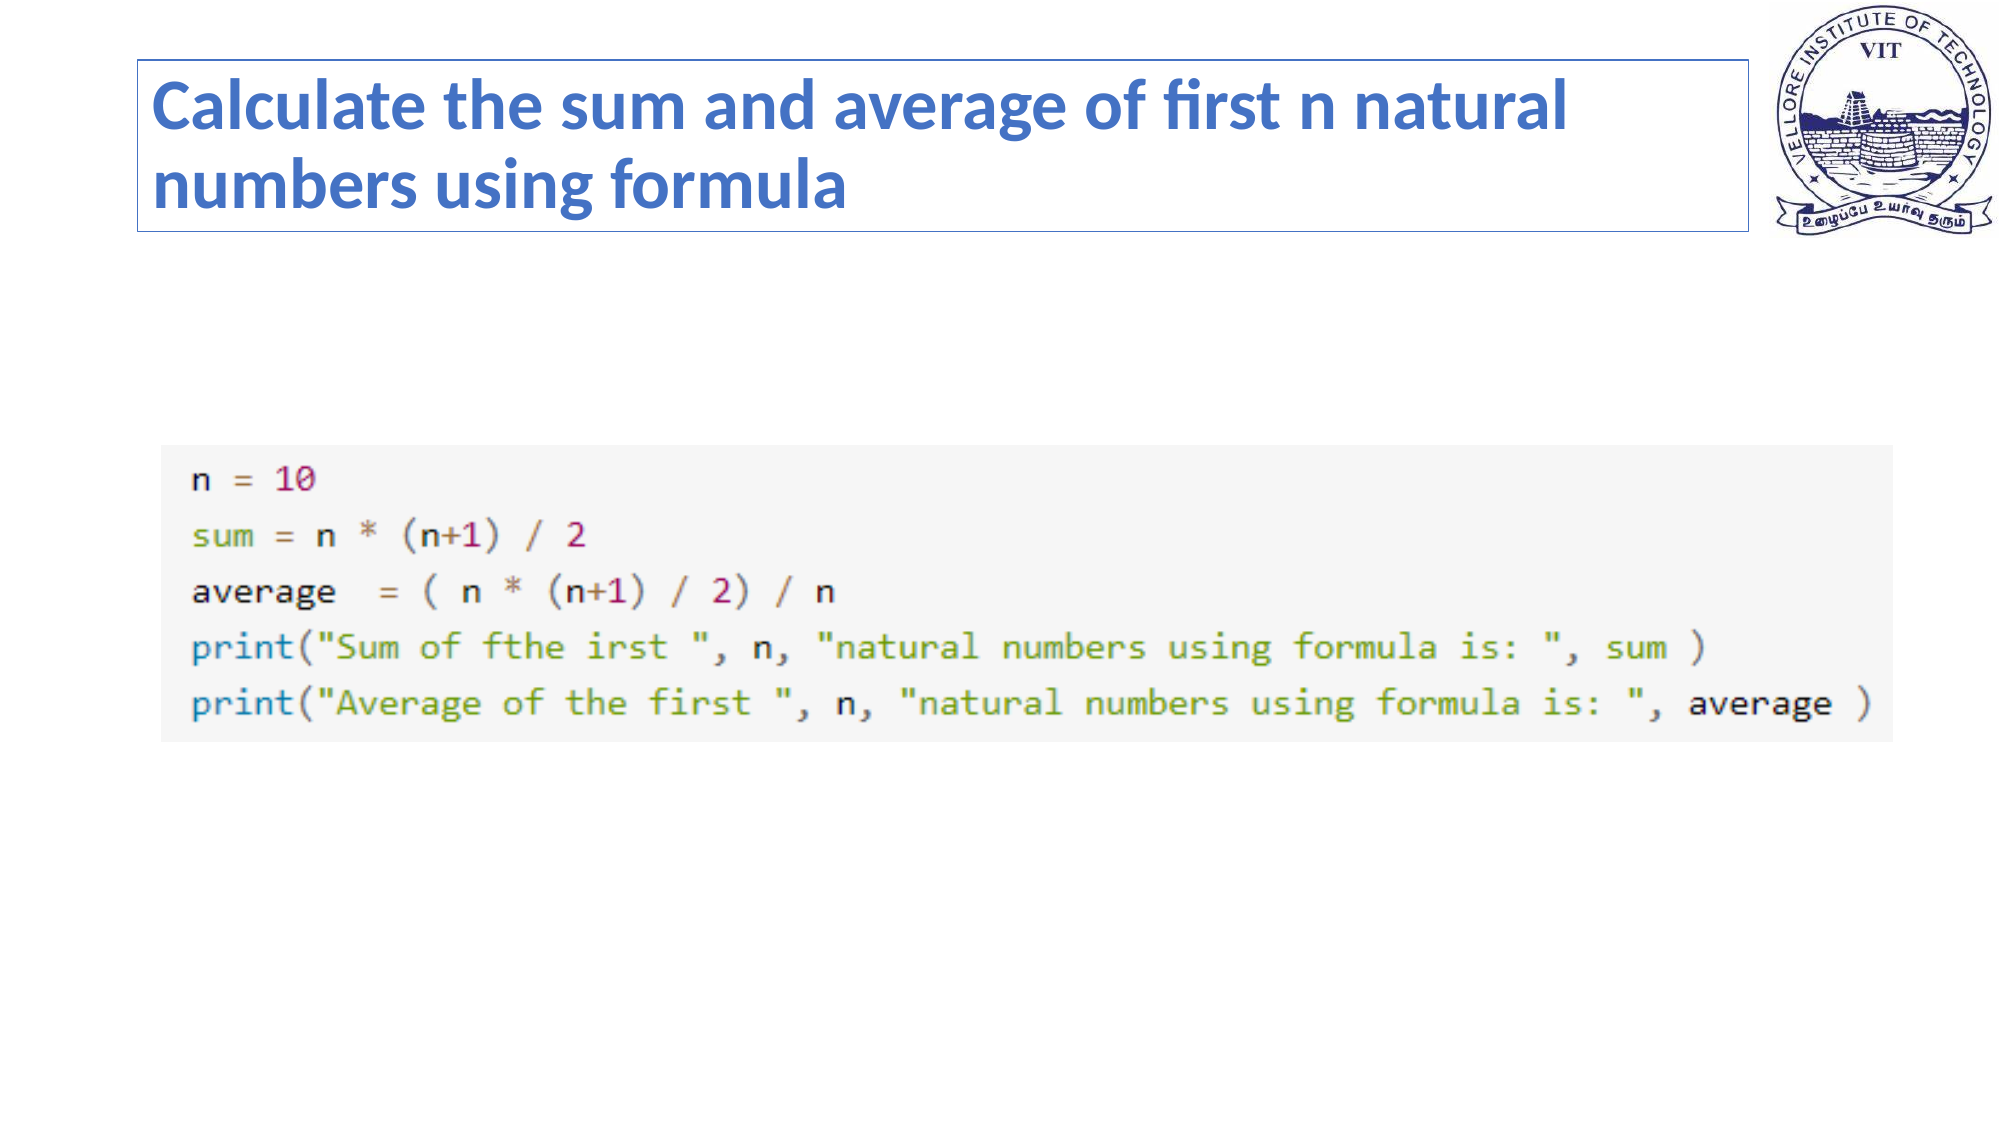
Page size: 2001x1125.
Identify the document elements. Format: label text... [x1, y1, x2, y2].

picture [161, 445, 1893, 742]
picture [1769, 2, 1999, 238]
title Calculate the sum and average of first n natural numbers using formula [137, 59, 1749, 232]
